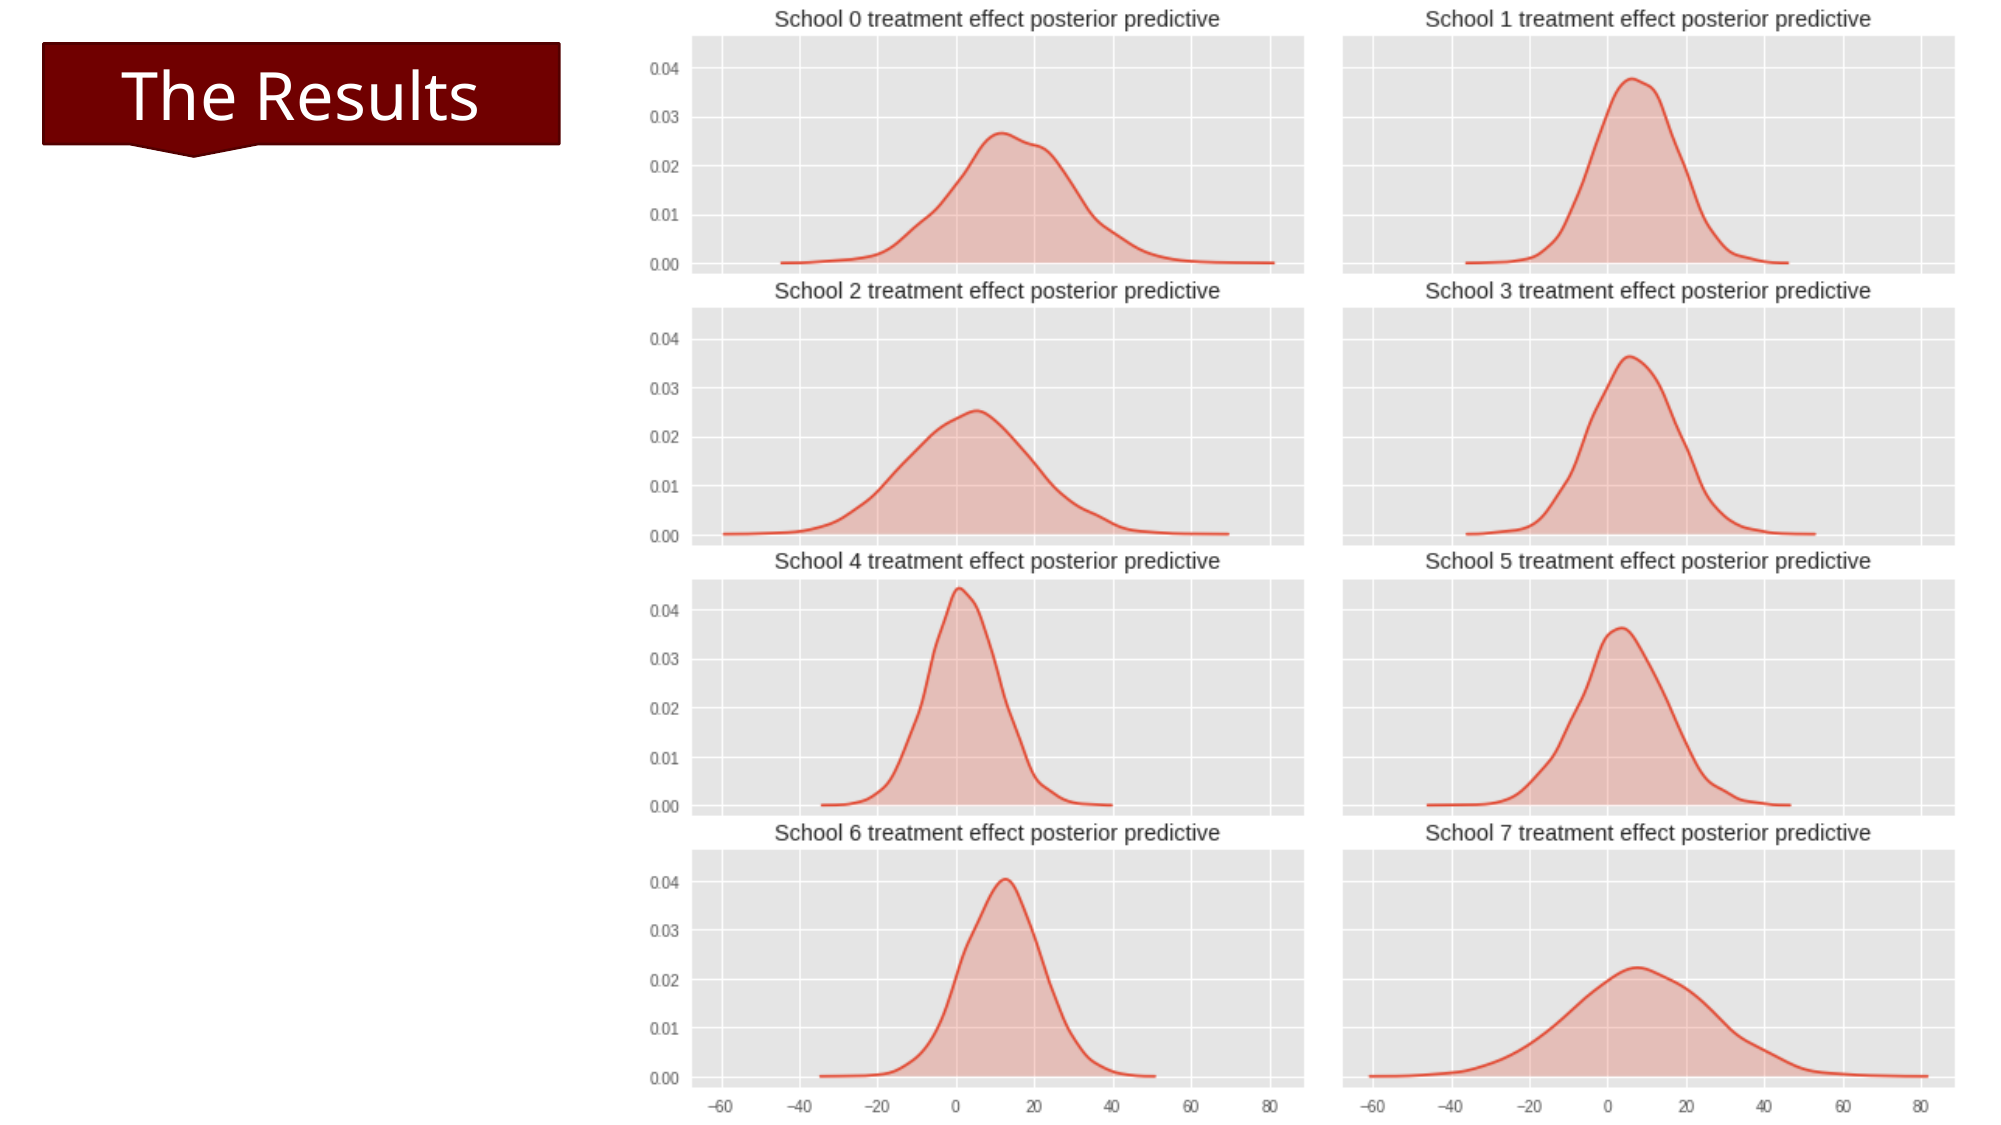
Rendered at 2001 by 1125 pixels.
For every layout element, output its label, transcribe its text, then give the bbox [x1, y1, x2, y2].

picture [638, 0, 1966, 1125]
text_box The Results [42, 42, 561, 158]
